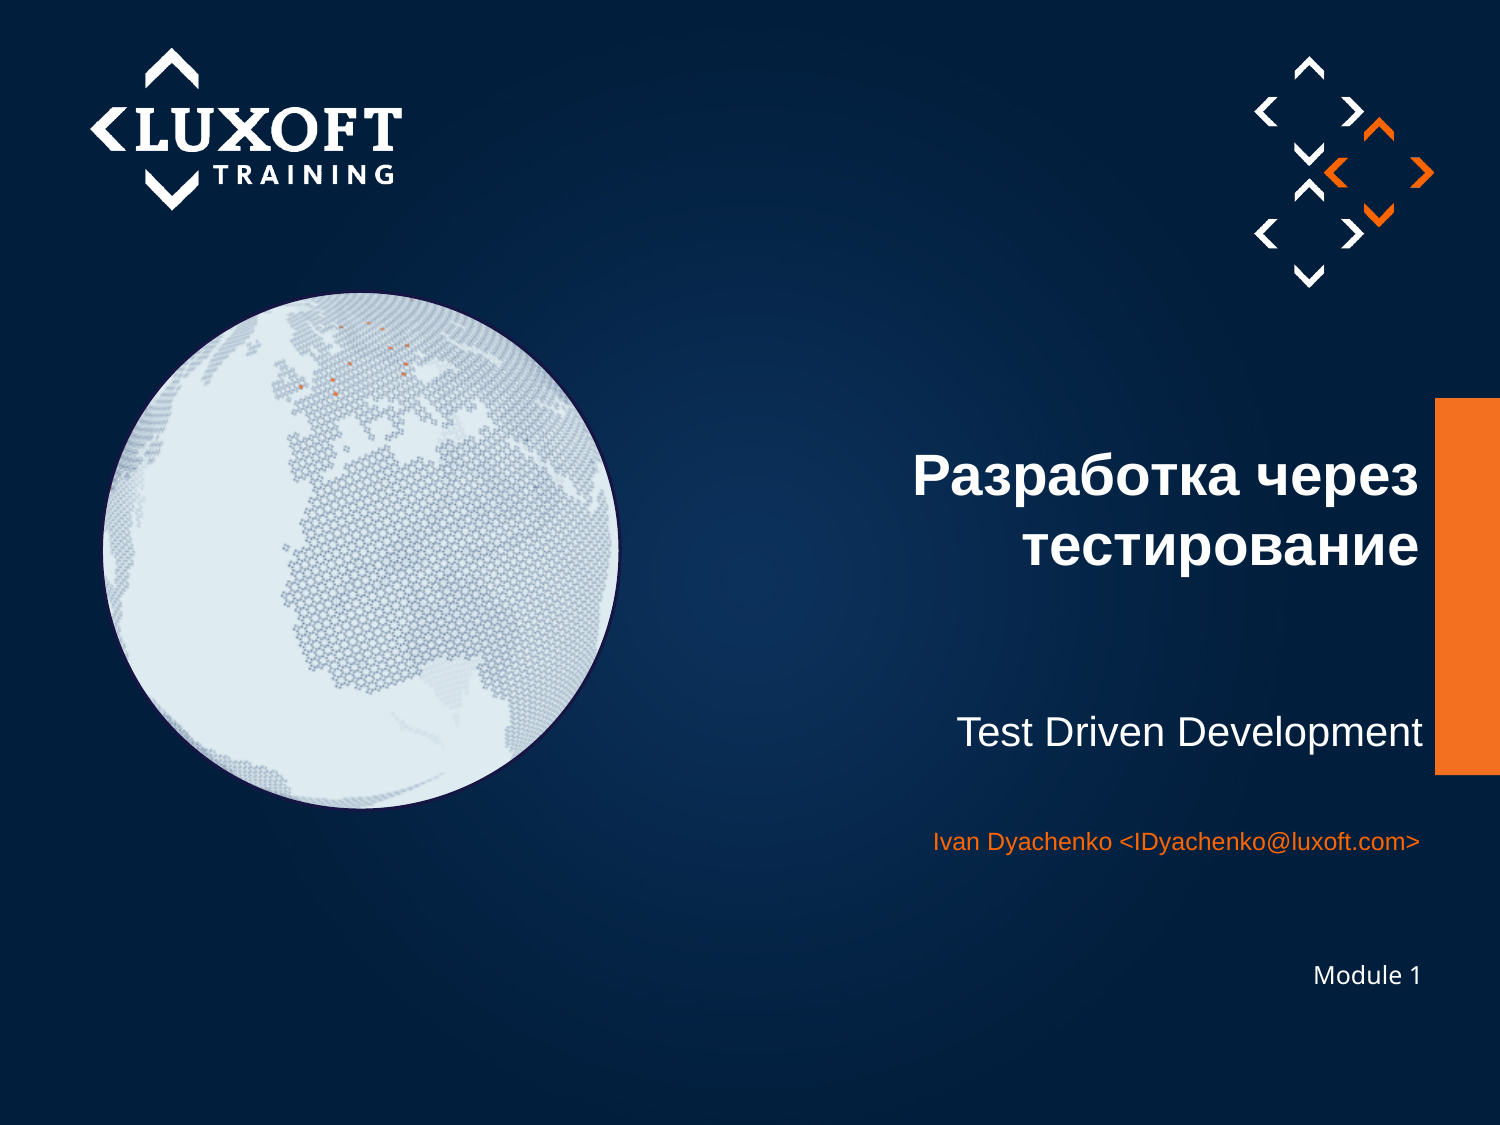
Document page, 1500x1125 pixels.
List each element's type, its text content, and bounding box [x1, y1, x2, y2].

picture [0, 0, 1500, 1125]
list Ivan Dyachenko <IDyachenko@luxoft.com> [683, 808, 1434, 872]
title Разработка через тестирование [685, 398, 1436, 686]
list Module 1 [683, 945, 1436, 1005]
subtitle Test Driven Development [683, 692, 1436, 773]
